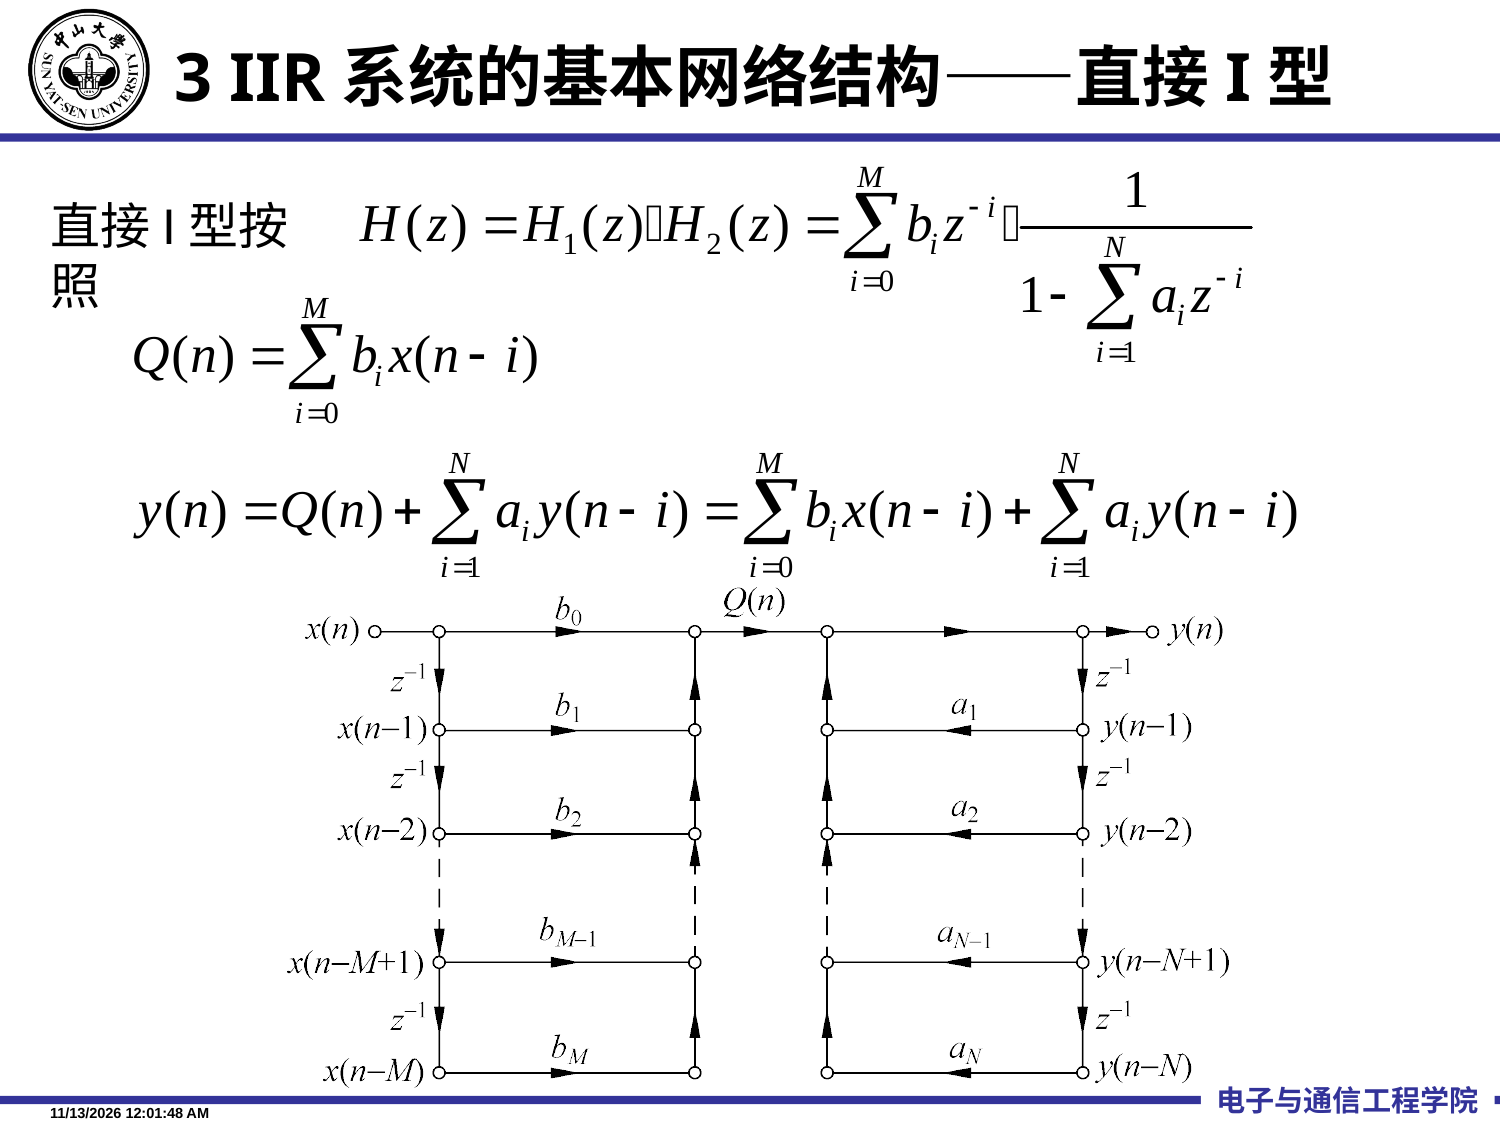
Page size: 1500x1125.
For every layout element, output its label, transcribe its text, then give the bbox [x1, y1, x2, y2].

picture [287, 588, 1230, 1089]
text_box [124, 286, 1308, 588]
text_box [349, 152, 1264, 284]
text_box 3 IIR系统的基本网络结构——直接I型 [159, 24, 1500, 125]
picture [28, 8, 150, 131]
text_box 直接I型按照 [35, 187, 344, 323]
